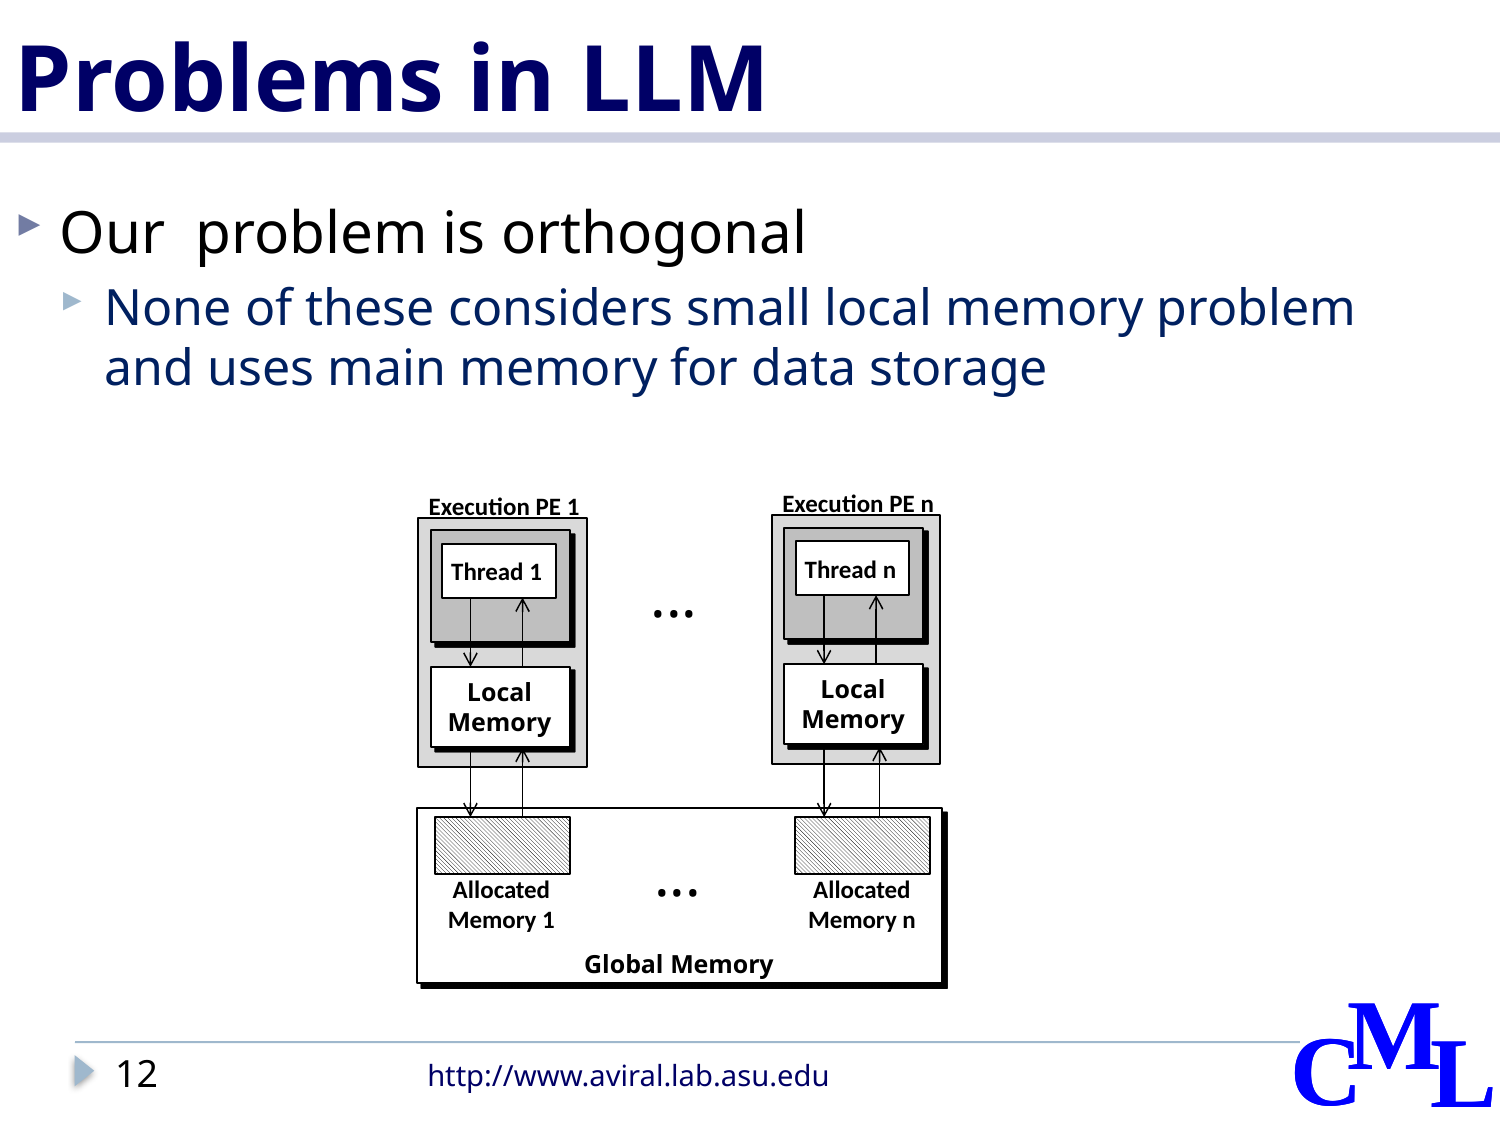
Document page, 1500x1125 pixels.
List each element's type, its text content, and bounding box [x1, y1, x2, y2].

text_box Execution PE n [782, 487, 942, 518]
text_box [770, 514, 942, 766]
text_box ... [636, 551, 727, 637]
text_box [433, 815, 571, 876]
text_box Local Memory [782, 673, 924, 734]
text_box [794, 540, 911, 597]
text_box [783, 663, 925, 746]
text_box [441, 542, 557, 599]
text_box ... [639, 831, 730, 916]
text_box Execution PE 1 [428, 490, 589, 521]
text_box Global Memory [573, 948, 785, 979]
text_box Thread n [804, 553, 906, 584]
text_box Allocated Memory 1 [433, 874, 570, 935]
text_box Allocated Memory n [793, 874, 931, 935]
text_box [416, 806, 943, 985]
slide_number 12 [100, 1042, 313, 1103]
title Problems in LLM [0, 0, 1500, 138]
text_box Thread 1 [451, 555, 552, 586]
text_box [783, 526, 925, 641]
text_box [429, 665, 571, 749]
text_box [794, 815, 932, 876]
list Our problem is orthogonal None of these considers small local memory problem and uses main memory for data storage [0, 187, 1438, 513]
text_box [429, 529, 571, 643]
text_box Local Memory [429, 676, 570, 737]
text_box [416, 516, 588, 768]
